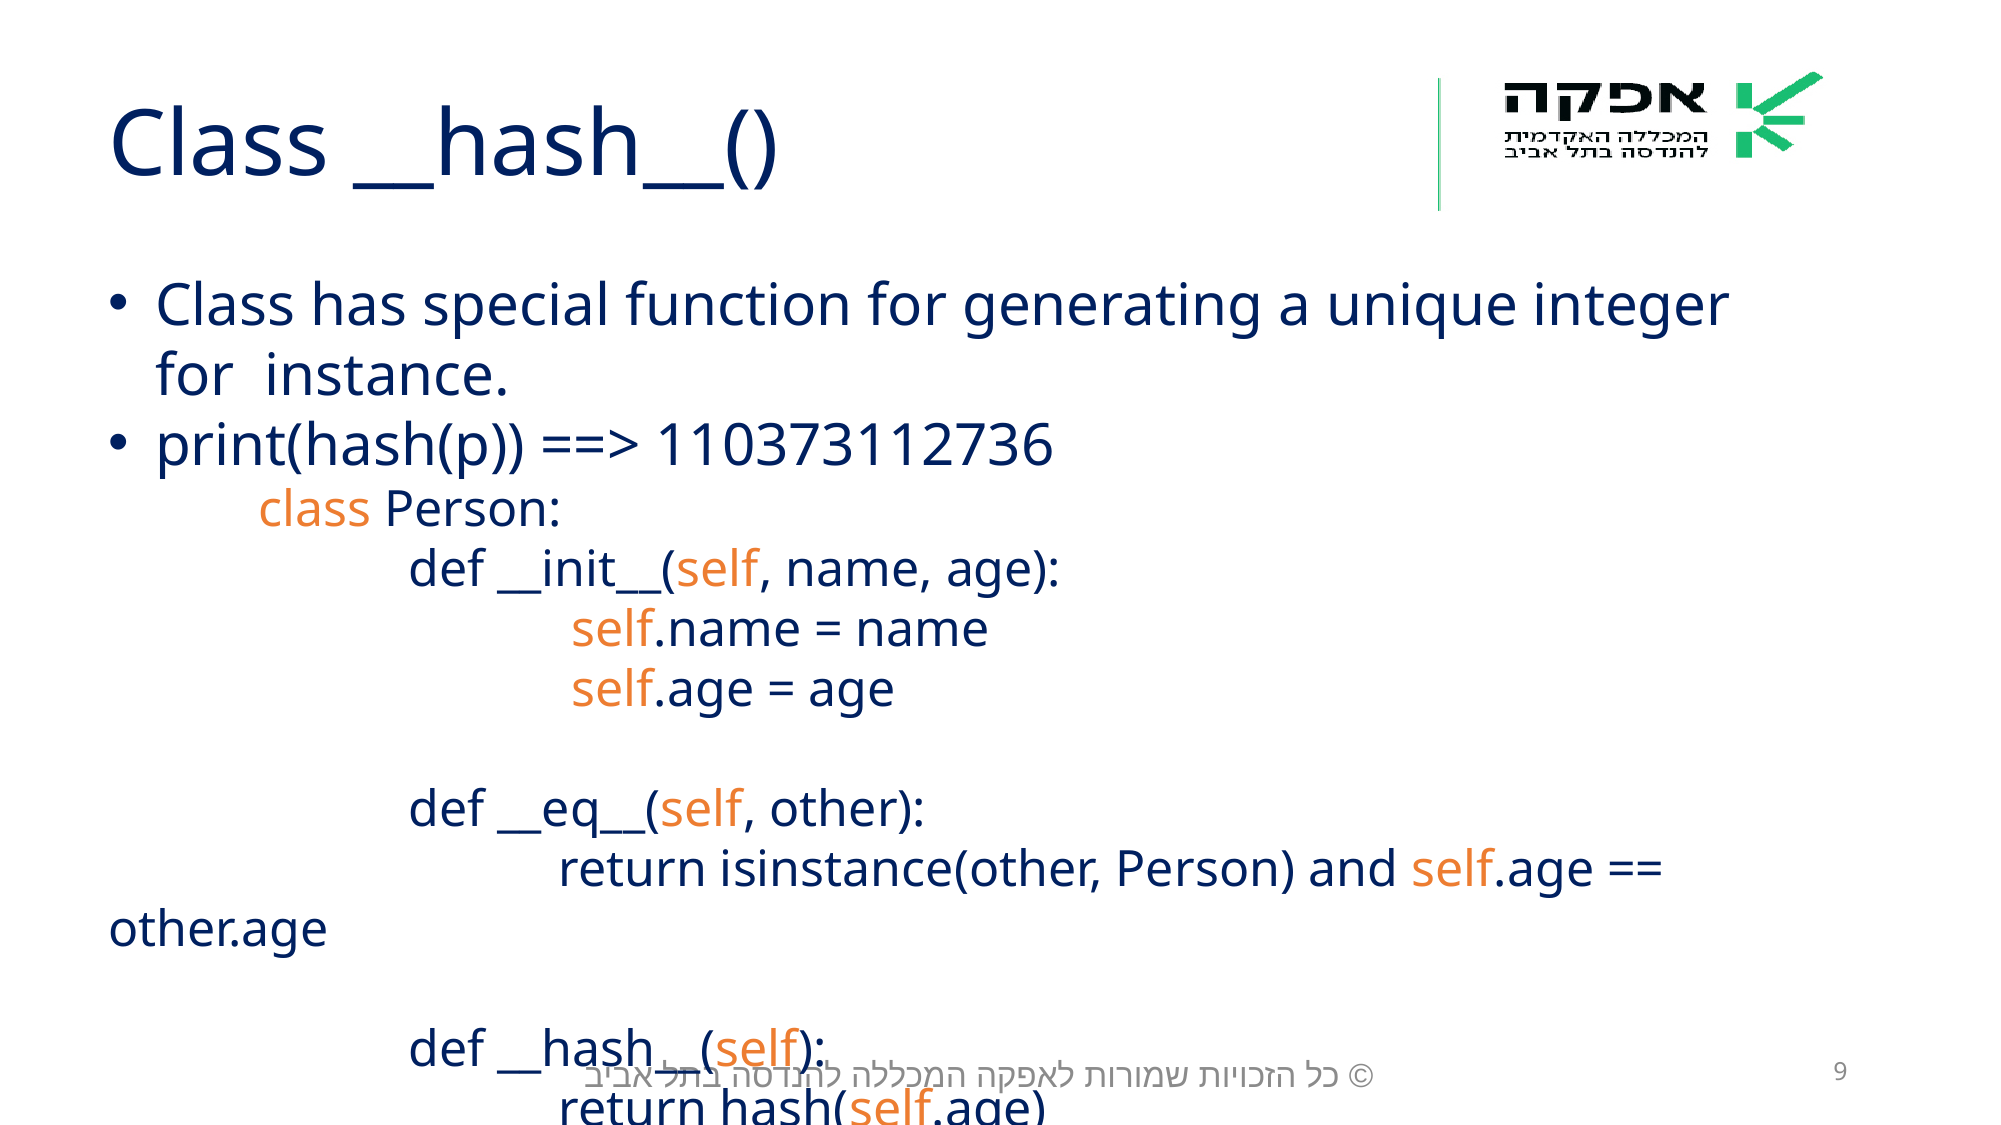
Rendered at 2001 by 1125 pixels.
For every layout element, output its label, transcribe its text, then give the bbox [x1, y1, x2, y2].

slide_number 9 [1815, 1042, 1863, 1103]
text_box Class has special function for generating a unique integer for instance. print(hash(p)) ==> 110373112736 class Person: def __init__(self, name, age): self.name = name self.age = age def __eq__(self, other): return isinstance(other, Person) and self.age == other.age def __hash__(self): return hash(self.age) [93, 259, 1815, 1125]
text_box Class __hash__() [93, 76, 1441, 202]
picture [1416, 59, 1871, 230]
